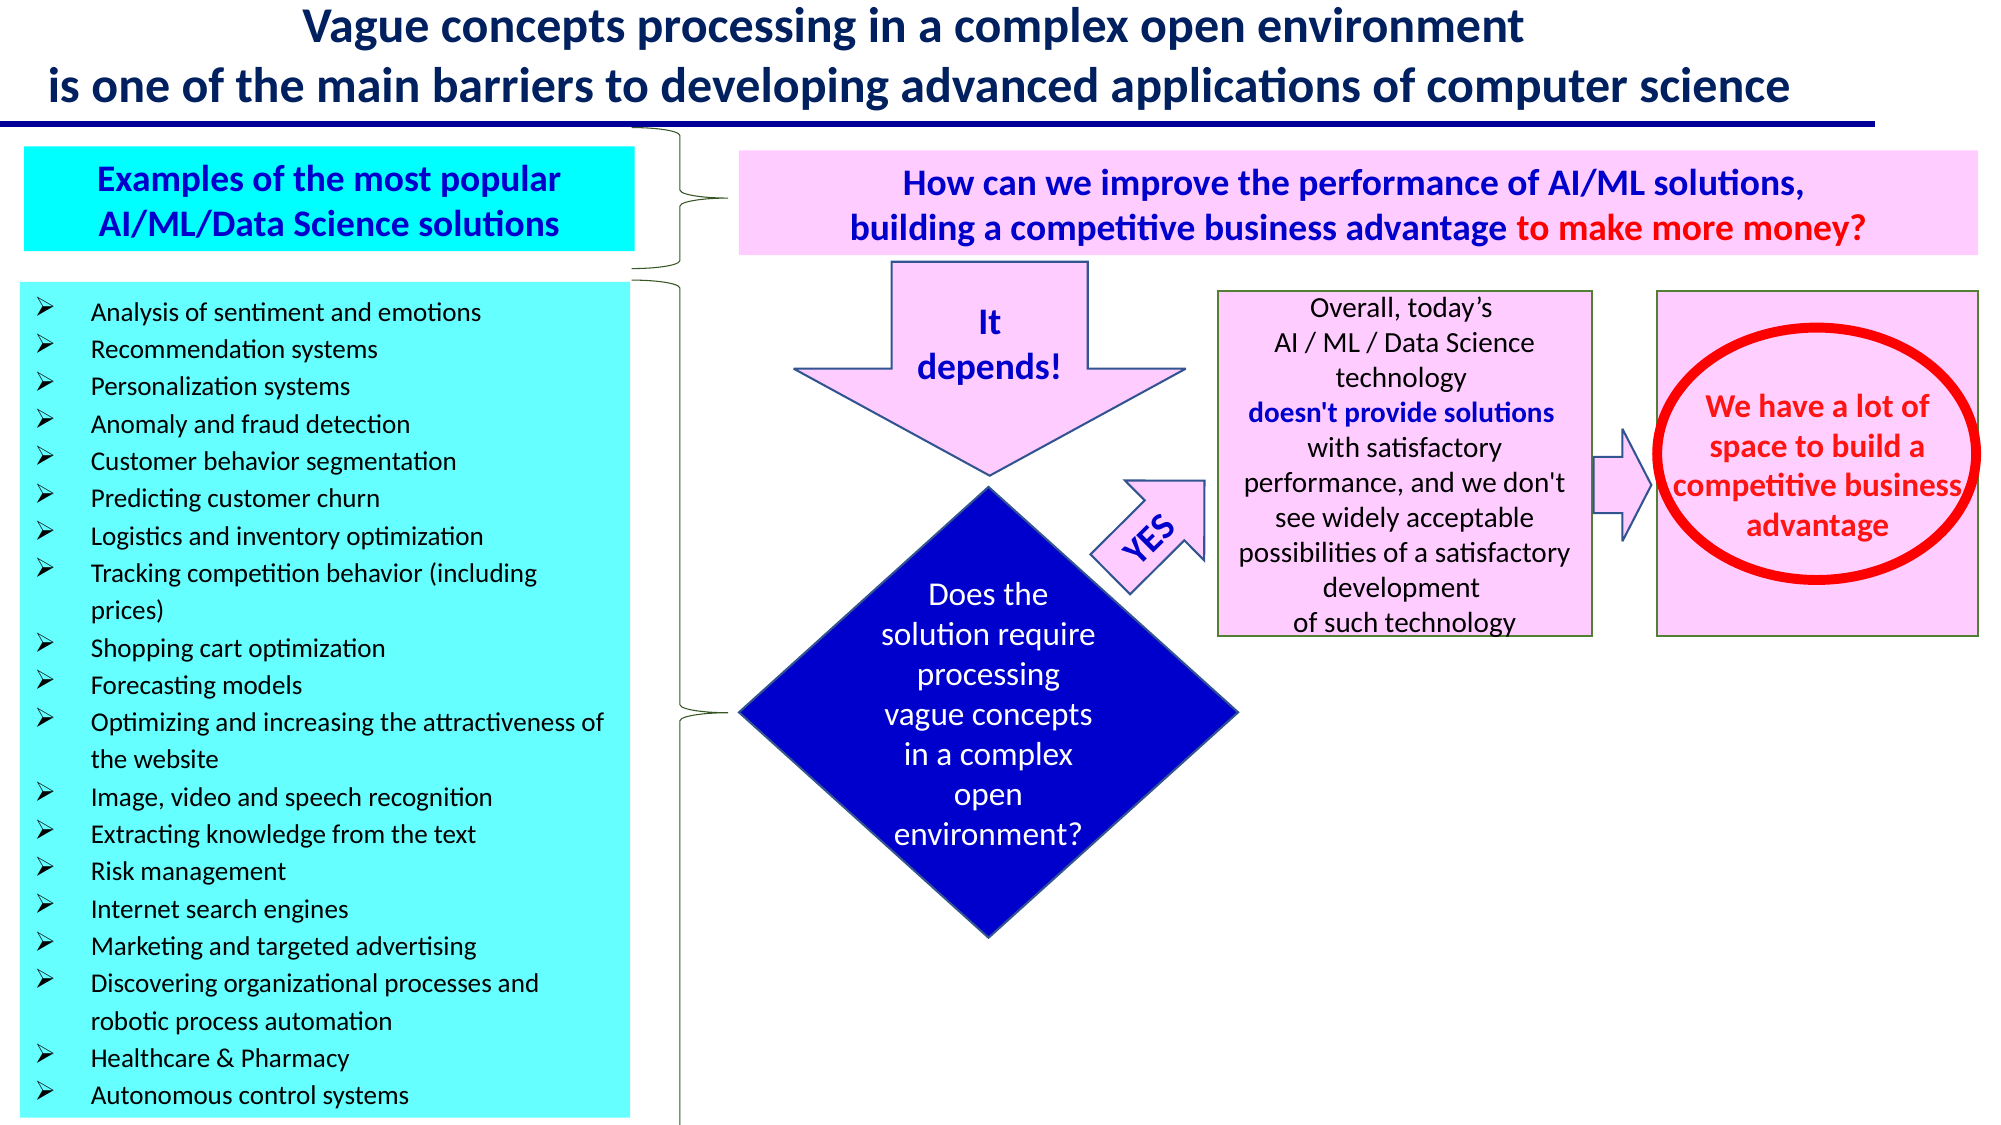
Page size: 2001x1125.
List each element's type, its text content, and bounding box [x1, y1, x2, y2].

text_box We have a lot of space to build a competitive business advantage [1656, 290, 1979, 637]
text_box How can we improve the performance of AI/ML solutions, building a competitive business advantage to make more money? [738, 150, 1979, 256]
text_box [631, 279, 729, 1125]
text_box [1592, 428, 1653, 542]
text_box Does the solution require processing vague concepts in a complex open environment? [737, 485, 1240, 940]
text_box YES [1088, 479, 1206, 596]
text_box [631, 127, 729, 270]
text_box Vague concepts processing in a complex open environment is one of the main barriers to developing advanced applications of computer science [0, 0, 1840, 120]
text_box Analysis of sentiment and emotions Recommendation systems Personalization systems Anomaly and fraud detection Customer behavior segmentation Predicting customer churn Logistics and inventory optimization Tracking competition behavior (including prices) Shopping cart optimization Forecasting models Optimizing and increasing the attractiveness of the website Image, video and speech recognition Extracting knowledge from the text Risk management Internet search engines Marketing and targeted advertising Discovering organizational processes and robotic process automation Healthcare & Pharmacy Autonomous control systems [19, 281, 631, 1118]
text_box [1656, 326, 1978, 582]
text_box It depends! [793, 260, 1187, 477]
text_box Overall, today’s AI / ML / Data Science technology doesn't provide solutions with satisfactory performance, and we don't see widely acceptable possibilities of a satisfactory development of such technology [1217, 290, 1593, 637]
text_box Examples of the most popular AI/ML/Data Science solutions [24, 146, 631, 252]
